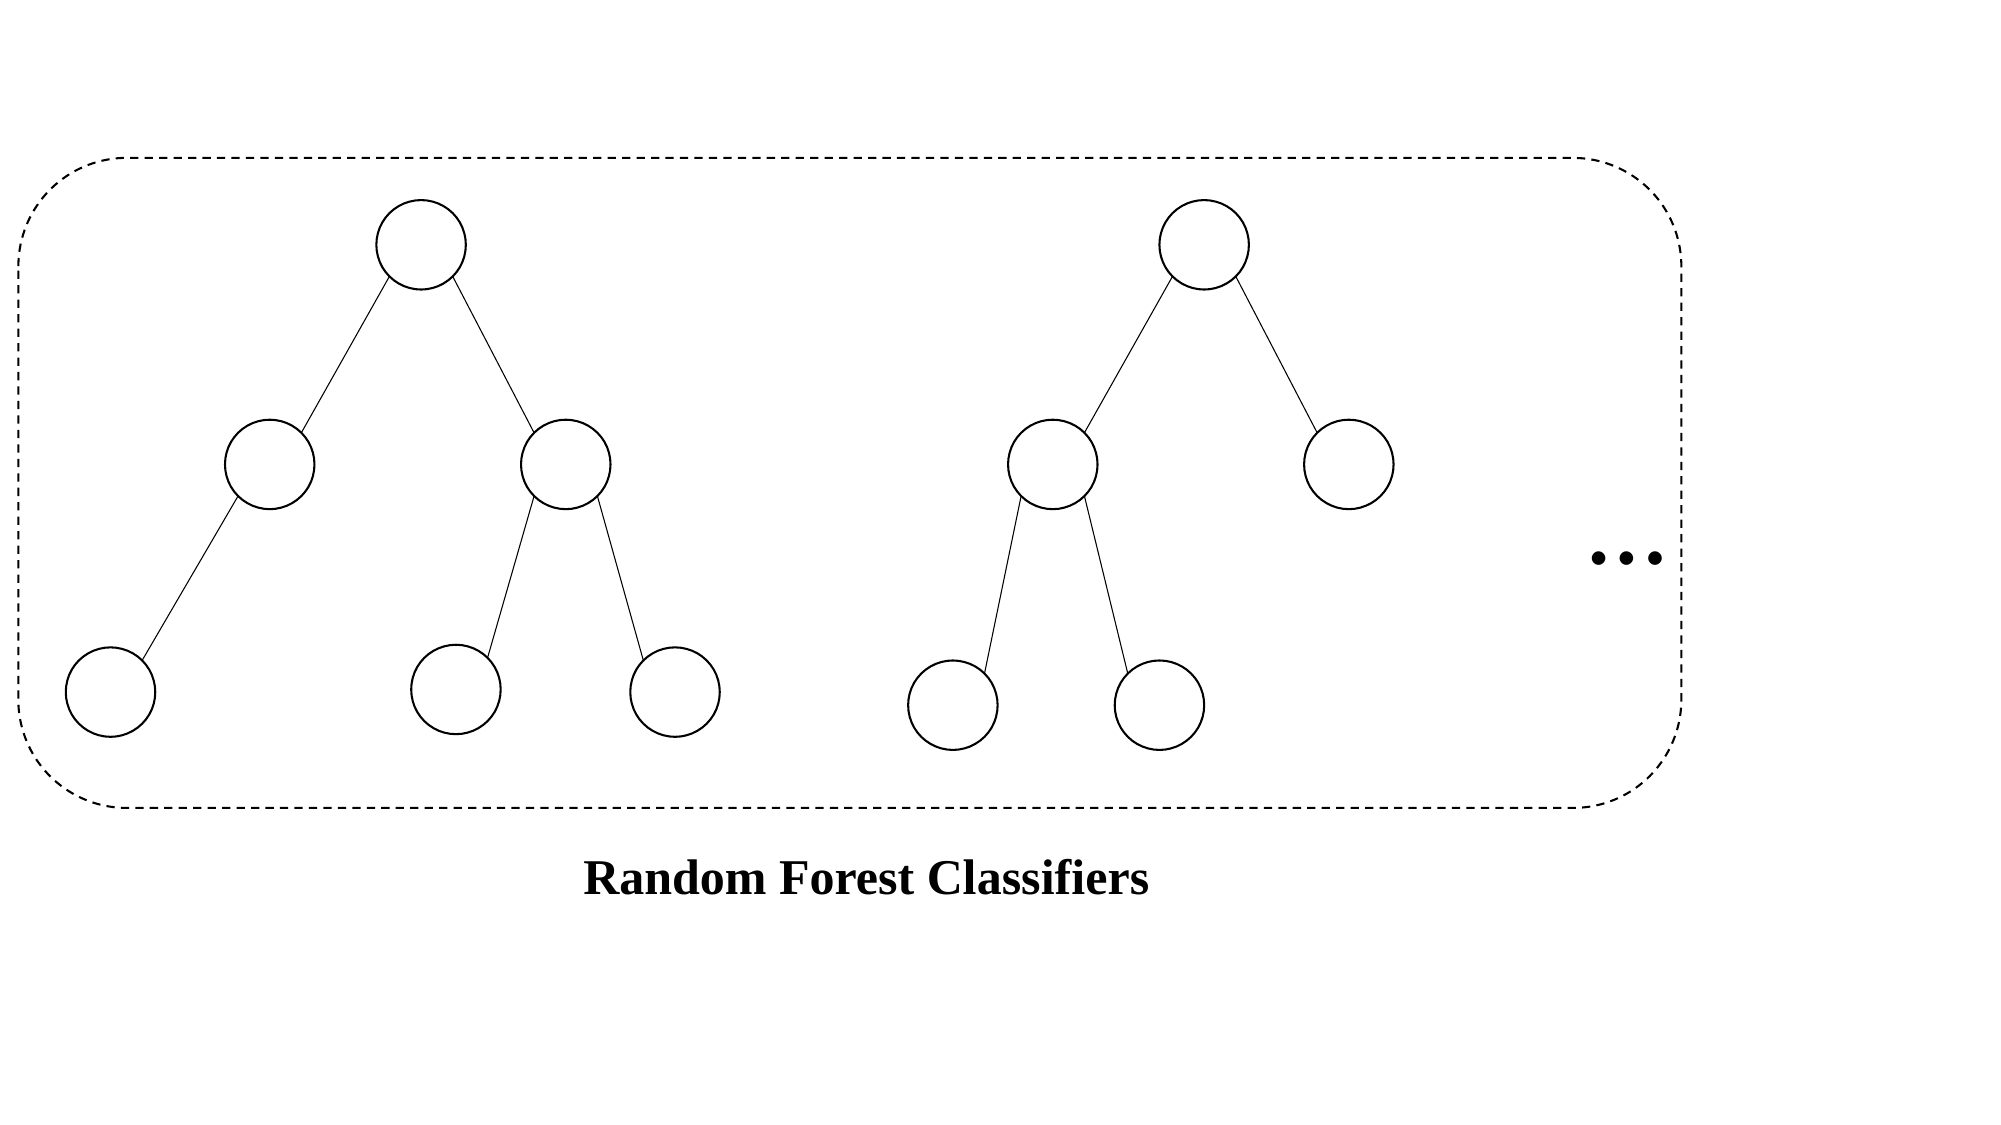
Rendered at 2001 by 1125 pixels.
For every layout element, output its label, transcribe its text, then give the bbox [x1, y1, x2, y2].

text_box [984, 495, 1022, 674]
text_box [1235, 276, 1318, 433]
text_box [1084, 276, 1173, 433]
text_box [17, 156, 1683, 809]
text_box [1084, 495, 1128, 674]
text_box [223, 418, 316, 511]
text_box [375, 199, 467, 291]
text_box [907, 659, 999, 751]
text_box … [1573, 444, 1681, 595]
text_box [487, 495, 535, 658]
text_box [1007, 418, 1099, 511]
text_box [410, 643, 502, 736]
text_box [64, 646, 157, 738]
text_box [629, 646, 721, 738]
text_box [301, 276, 390, 433]
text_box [142, 495, 239, 661]
text_box [1113, 659, 1206, 751]
text_box [1158, 199, 1250, 291]
text_box [520, 418, 612, 511]
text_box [597, 495, 644, 661]
text_box Random Forest Classifiers [568, 837, 1165, 912]
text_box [452, 276, 535, 433]
text_box [1303, 418, 1395, 511]
